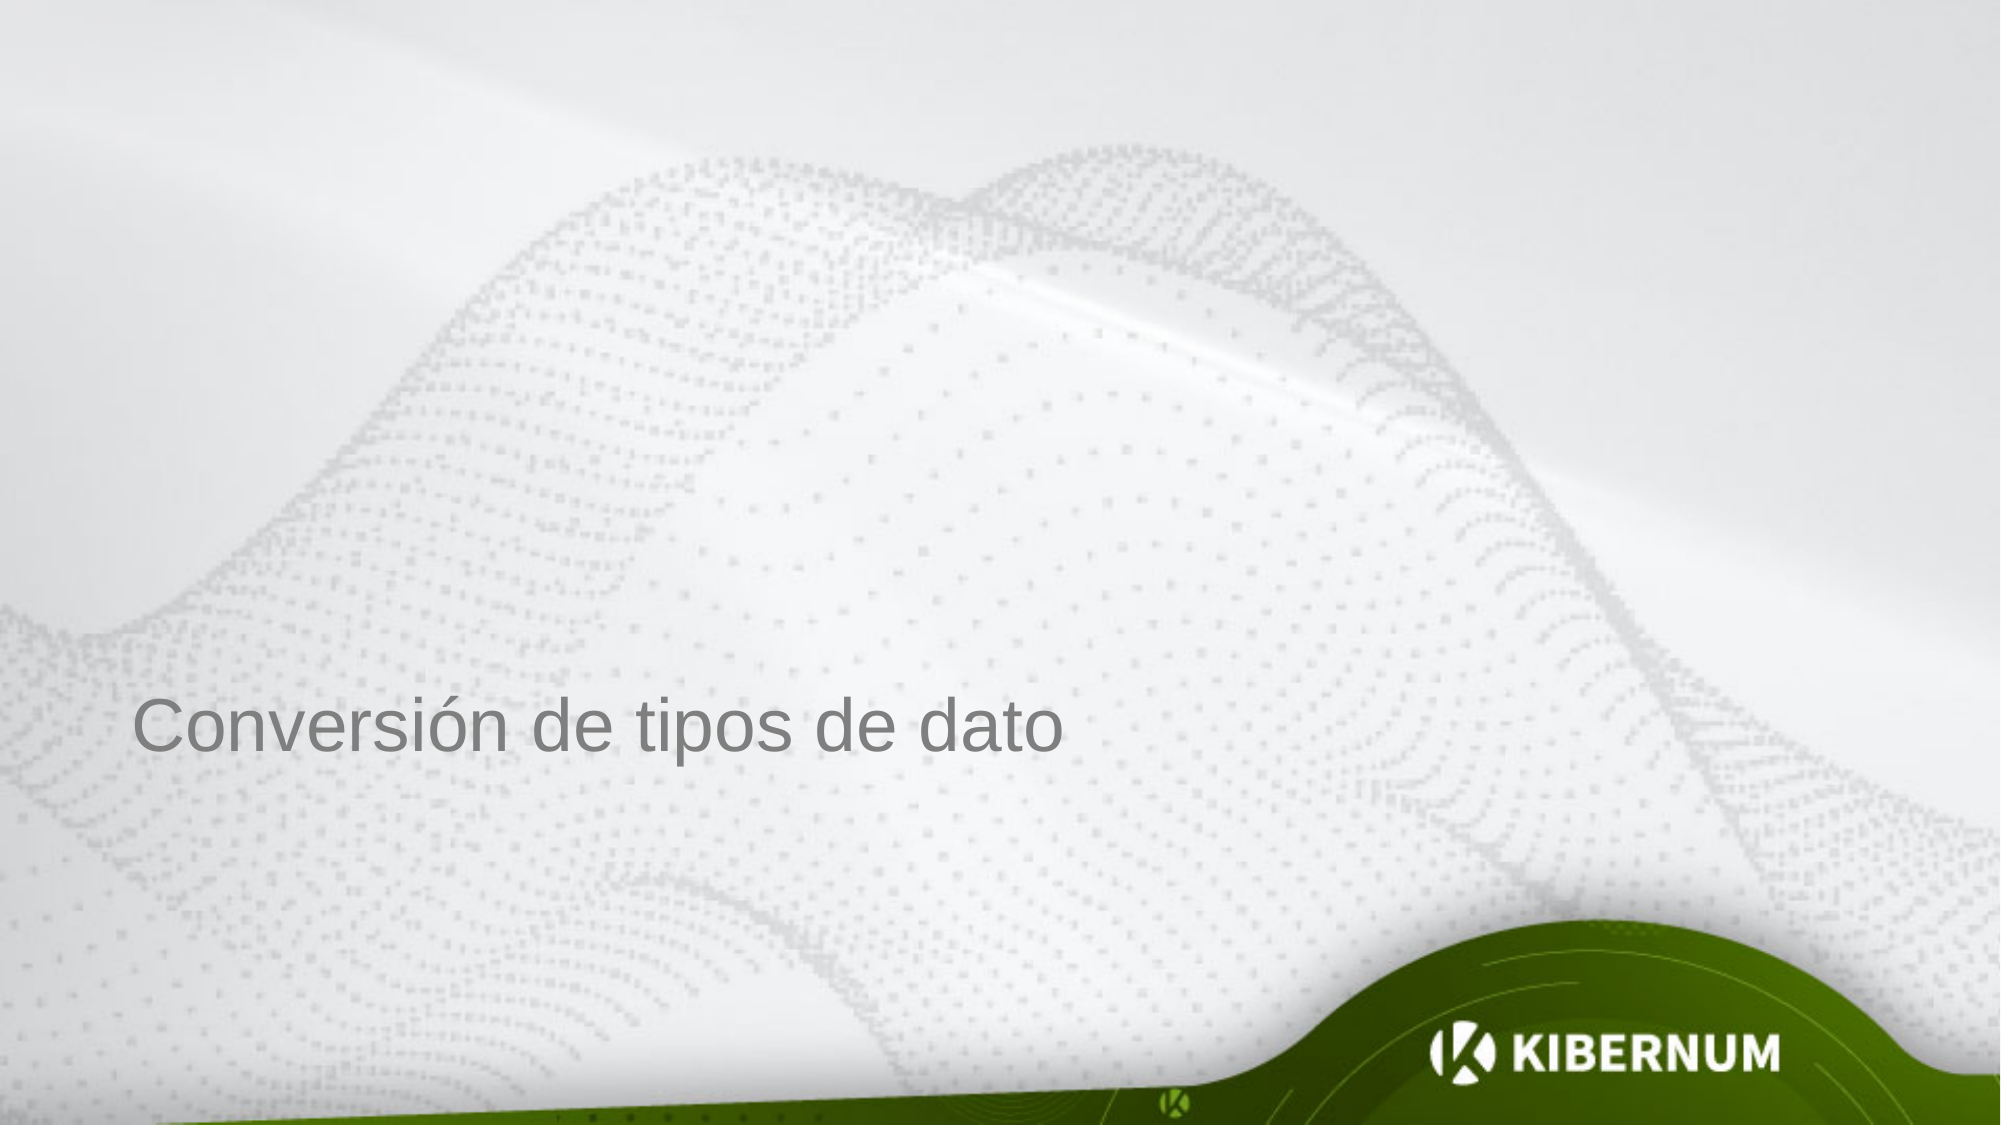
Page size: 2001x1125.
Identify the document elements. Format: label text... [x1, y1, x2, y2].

text_box Conversión de tipos de dato [116, 593, 1489, 760]
picture [0, 0, 2001, 1125]
